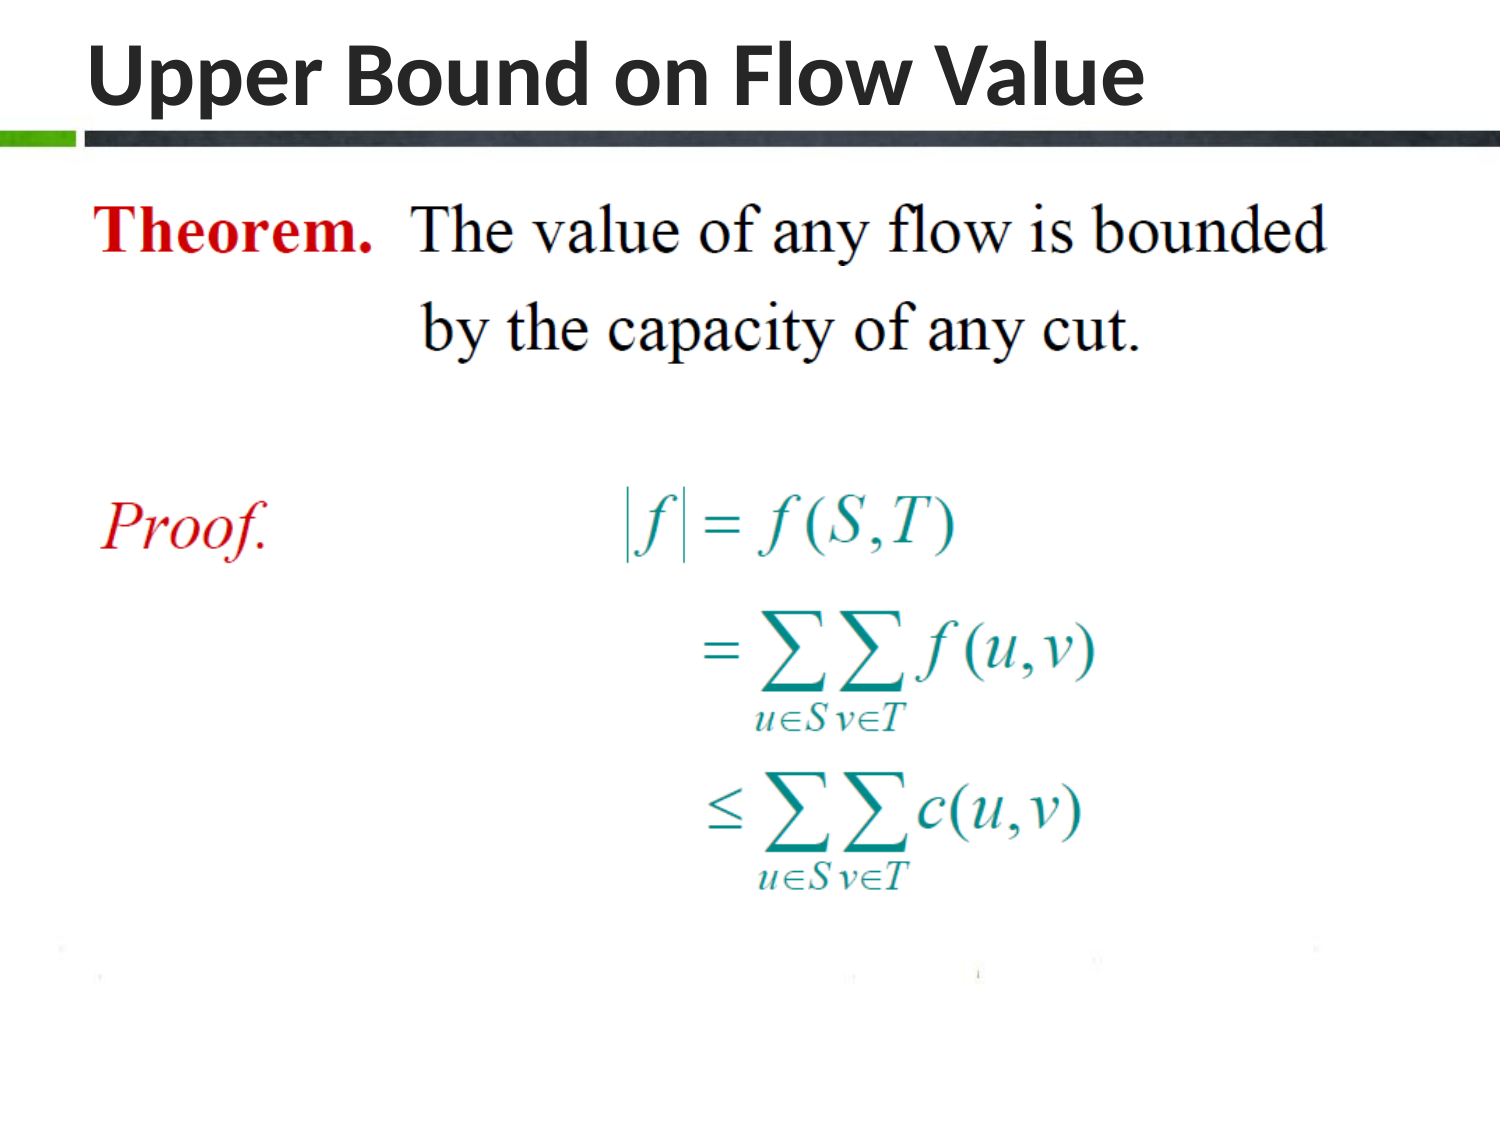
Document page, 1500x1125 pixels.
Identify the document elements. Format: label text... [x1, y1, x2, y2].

picture [0, 0, 1500, 1125]
title Upper Bound on Flow Value [71, 12, 1451, 126]
